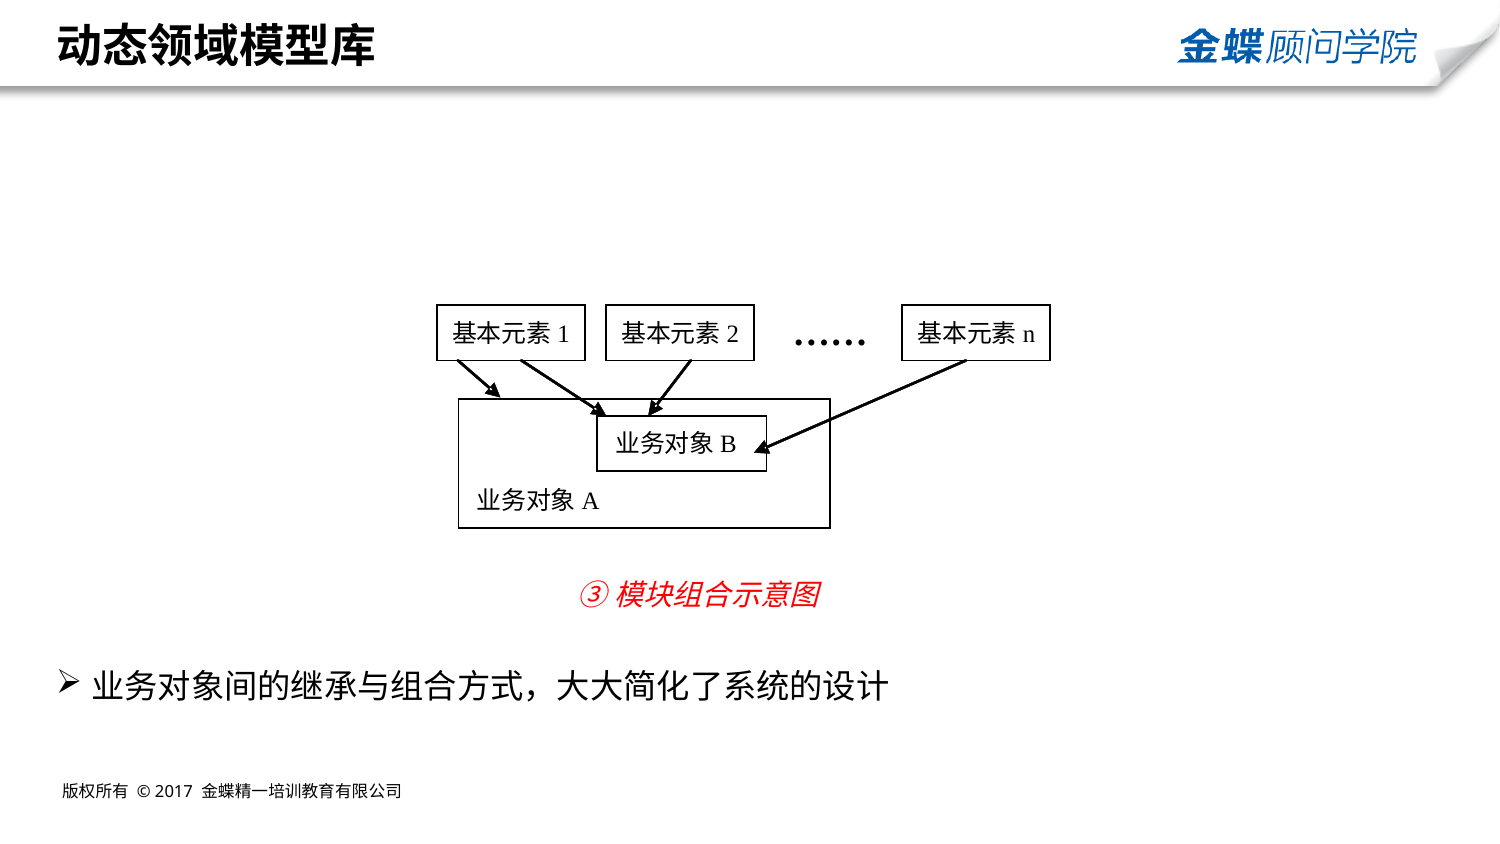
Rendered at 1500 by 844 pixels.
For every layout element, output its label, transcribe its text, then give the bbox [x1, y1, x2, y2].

title 动态领域模型库 [41, 2, 1336, 86]
picture [0, 0, 1500, 86]
text_box 业务对象间的继承与组合方式，大大简化了系统的设计 [41, 658, 1436, 713]
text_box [415, 268, 1072, 620]
